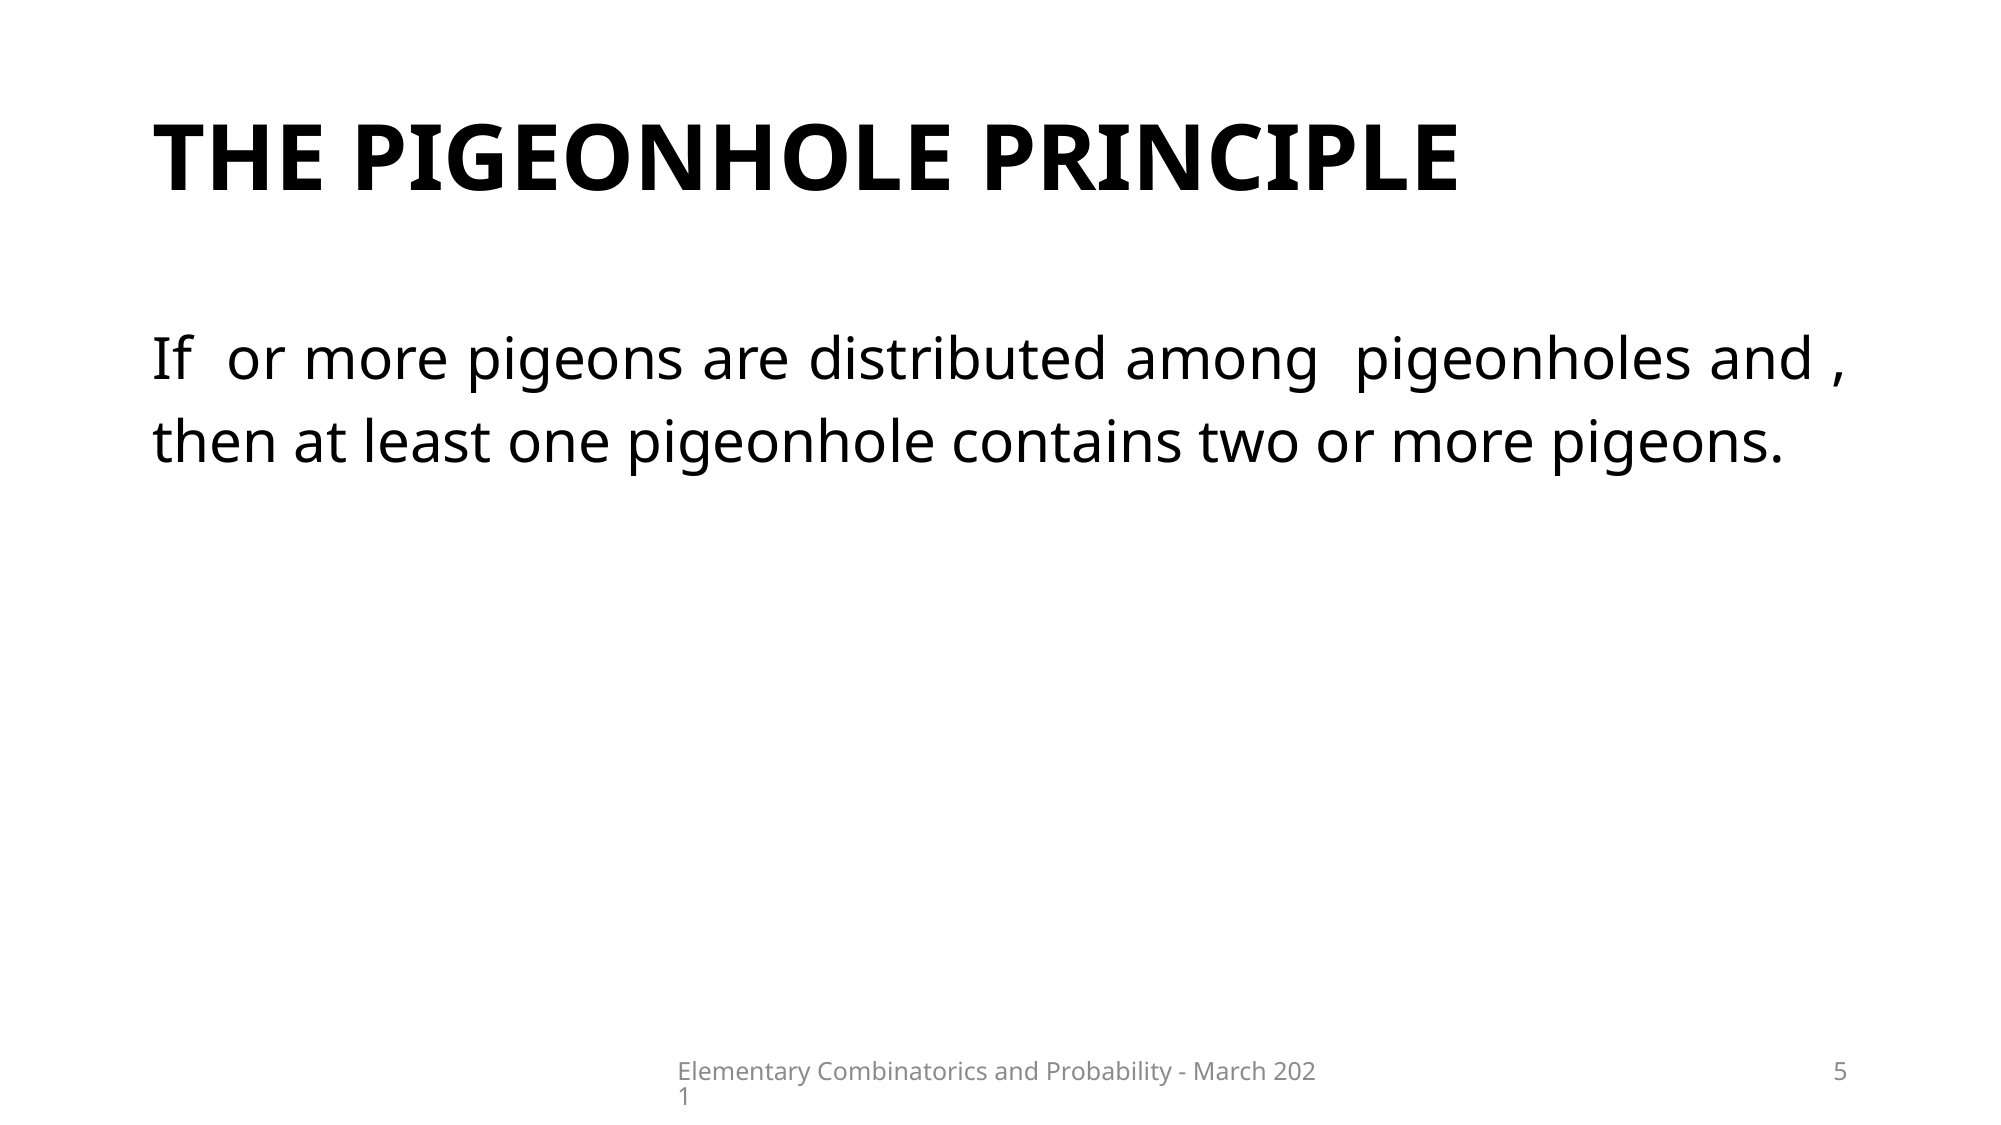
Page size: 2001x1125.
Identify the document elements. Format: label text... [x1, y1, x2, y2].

slide_number 5 [1412, 1042, 1863, 1103]
title THE PIGEONHOLE PRINCIPLE [137, 52, 1863, 270]
footer Elementary Combinatorics and Probability - March 2021 [662, 1042, 1338, 1103]
